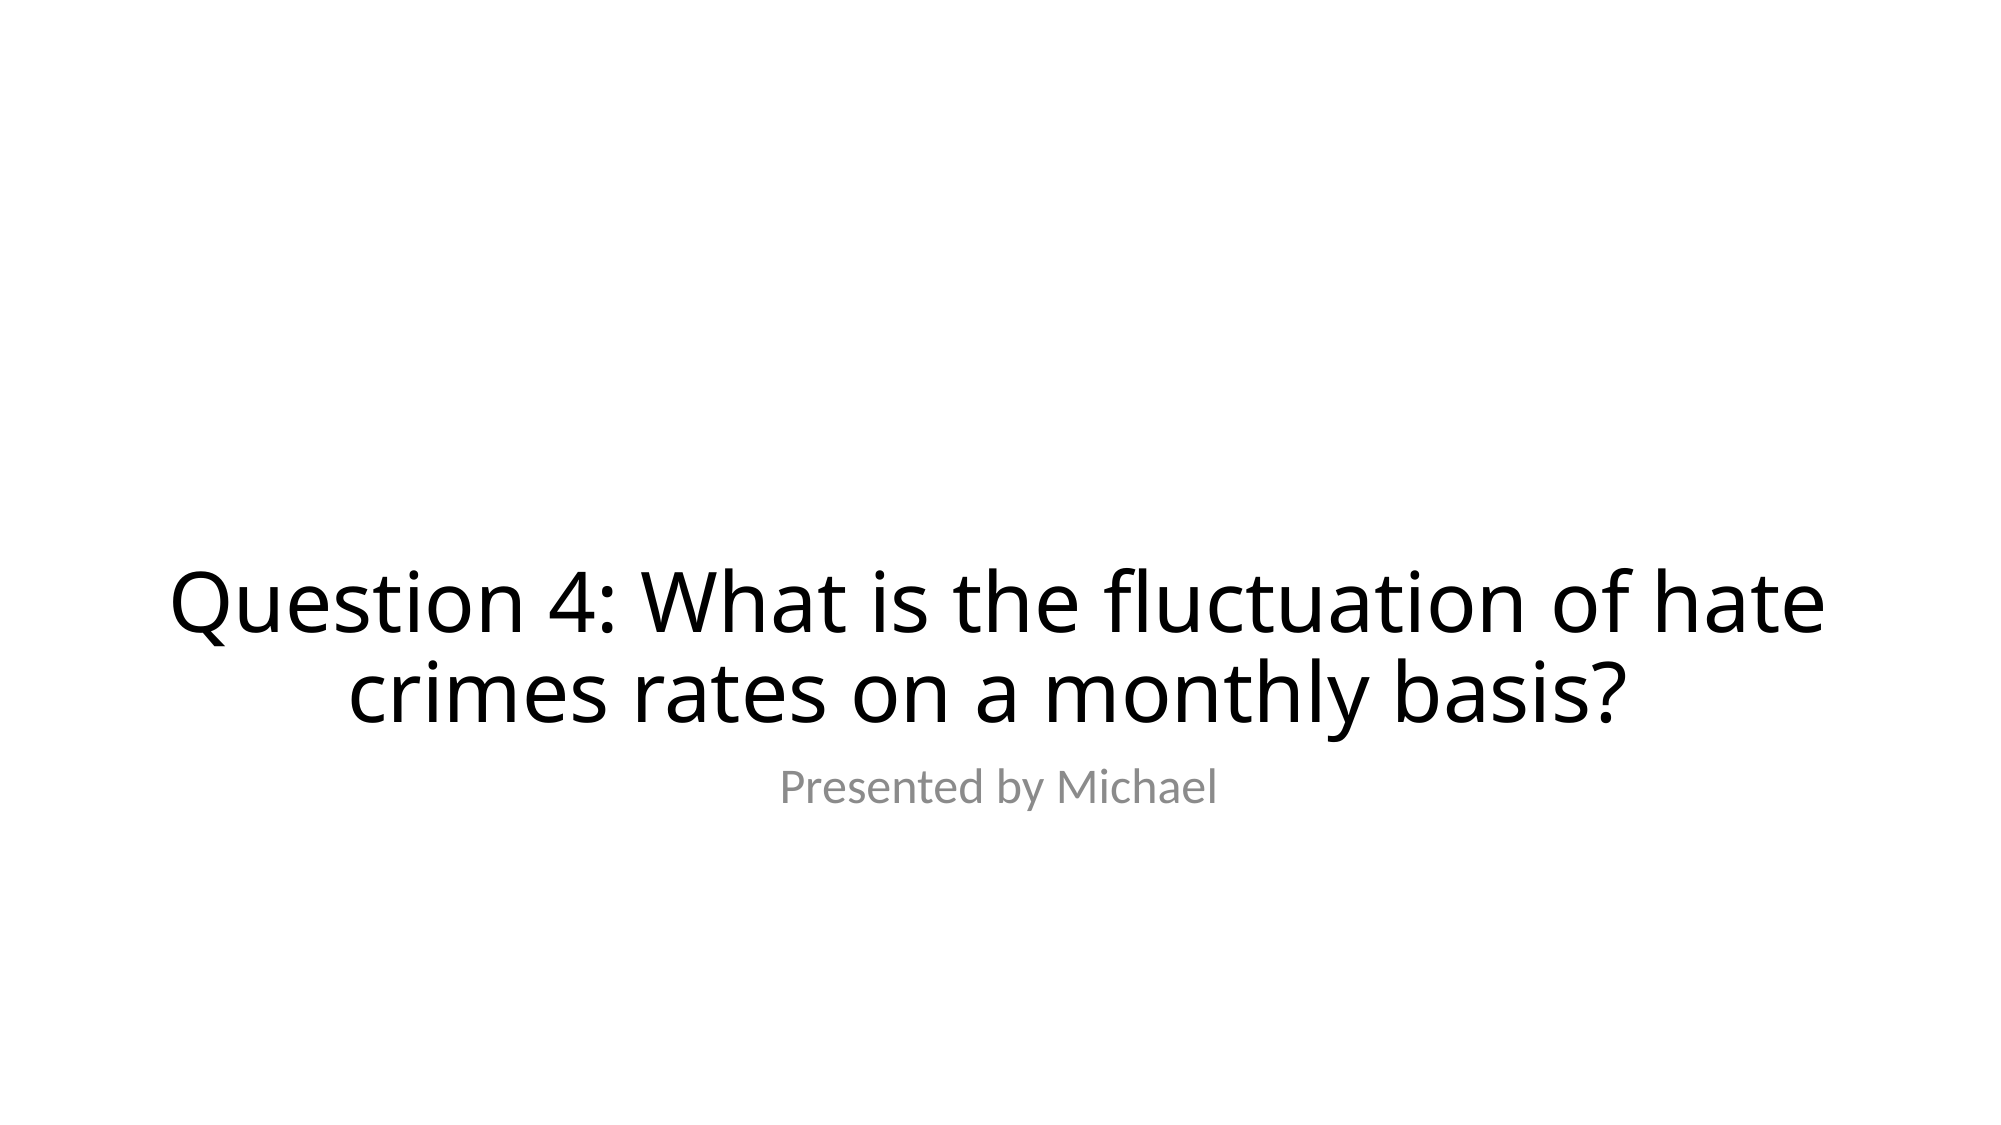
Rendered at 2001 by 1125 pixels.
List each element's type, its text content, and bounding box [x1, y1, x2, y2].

list Presented by Michael [136, 752, 1862, 999]
title Question 4: What is the fluctuation of hate crimes rates on a monthly basis? [136, 280, 1862, 749]
